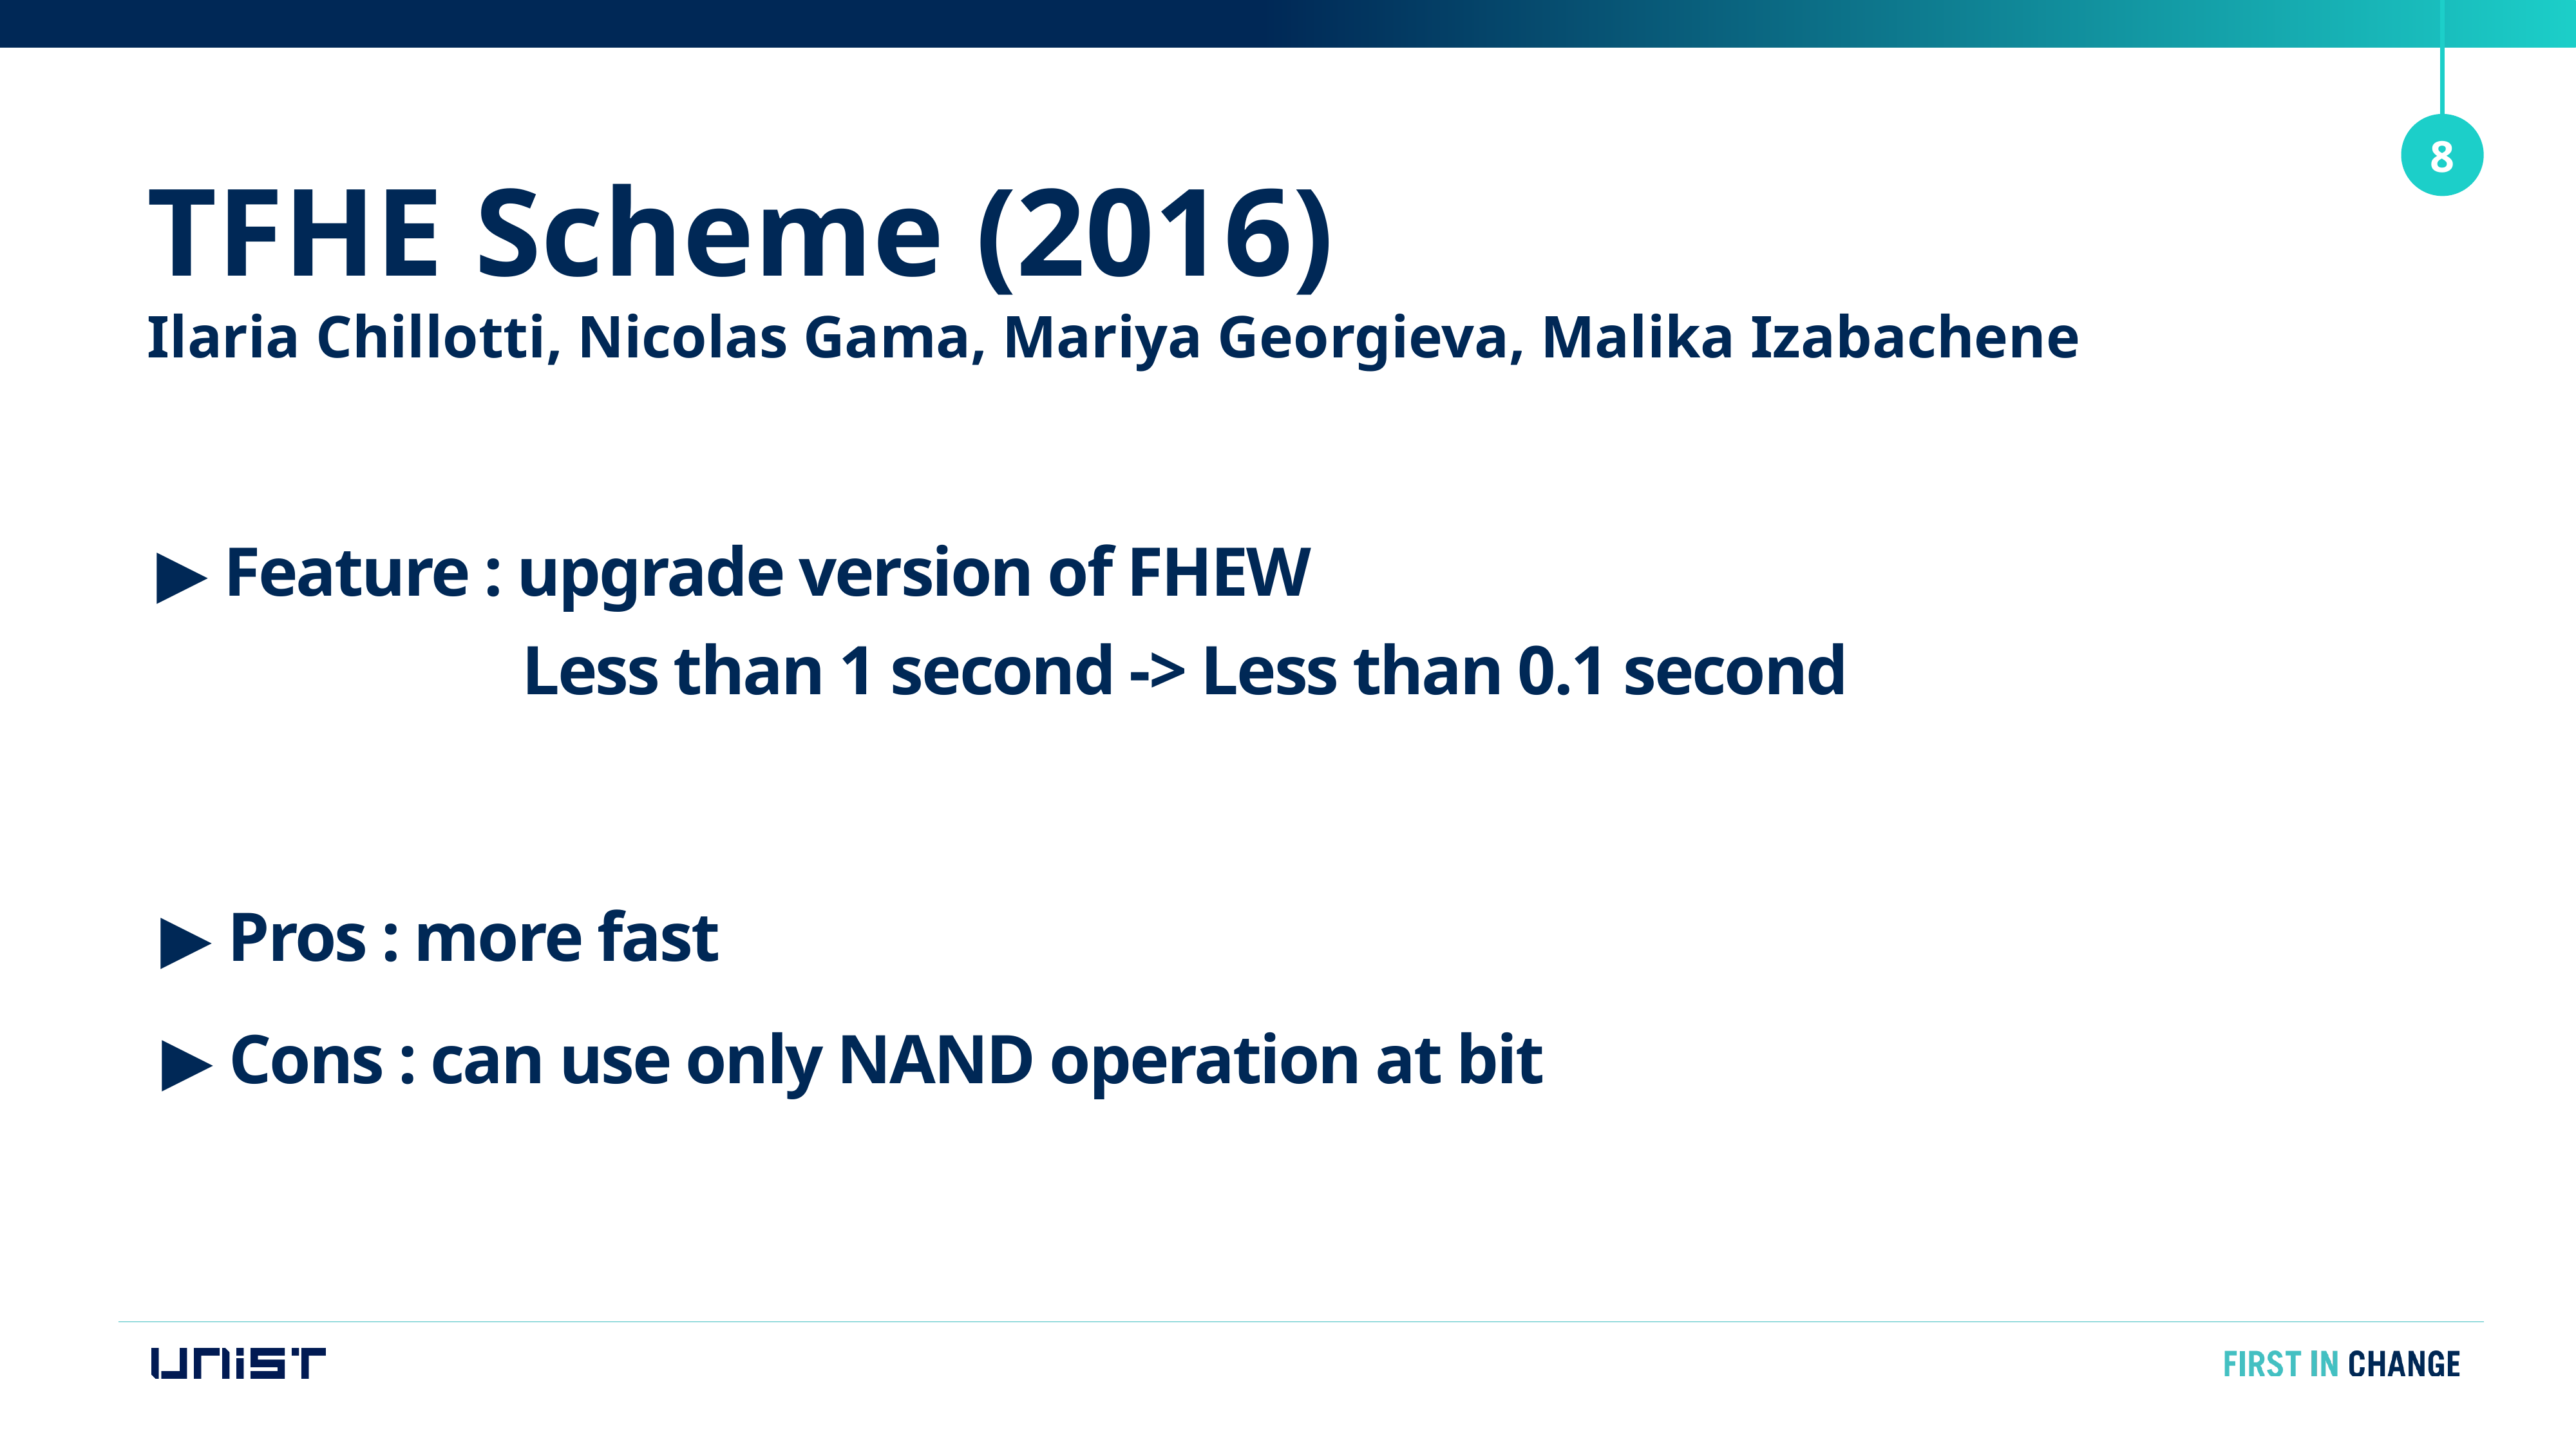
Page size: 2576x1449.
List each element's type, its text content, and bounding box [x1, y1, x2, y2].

text_box ▶ Cons : can use only NAND operation at bit [152, 1011, 1555, 1182]
text_box TFHE Scheme (2016) Ilaria Chillotti, Nicolas Gama, Mariya Georgieva, Malika Izabachene [138, 196, 2443, 374]
picture [151, 1348, 326, 1379]
text_box ▶ Feature : upgrade version of FHEW [147, 524, 1321, 614]
picture [2224, 1350, 2460, 1376]
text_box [0, 0, 2576, 196]
text_box Less than 1 second -> Less than 0.1 second [512, 622, 1859, 713]
text_box ▶ Pros : more fast [151, 889, 730, 980]
